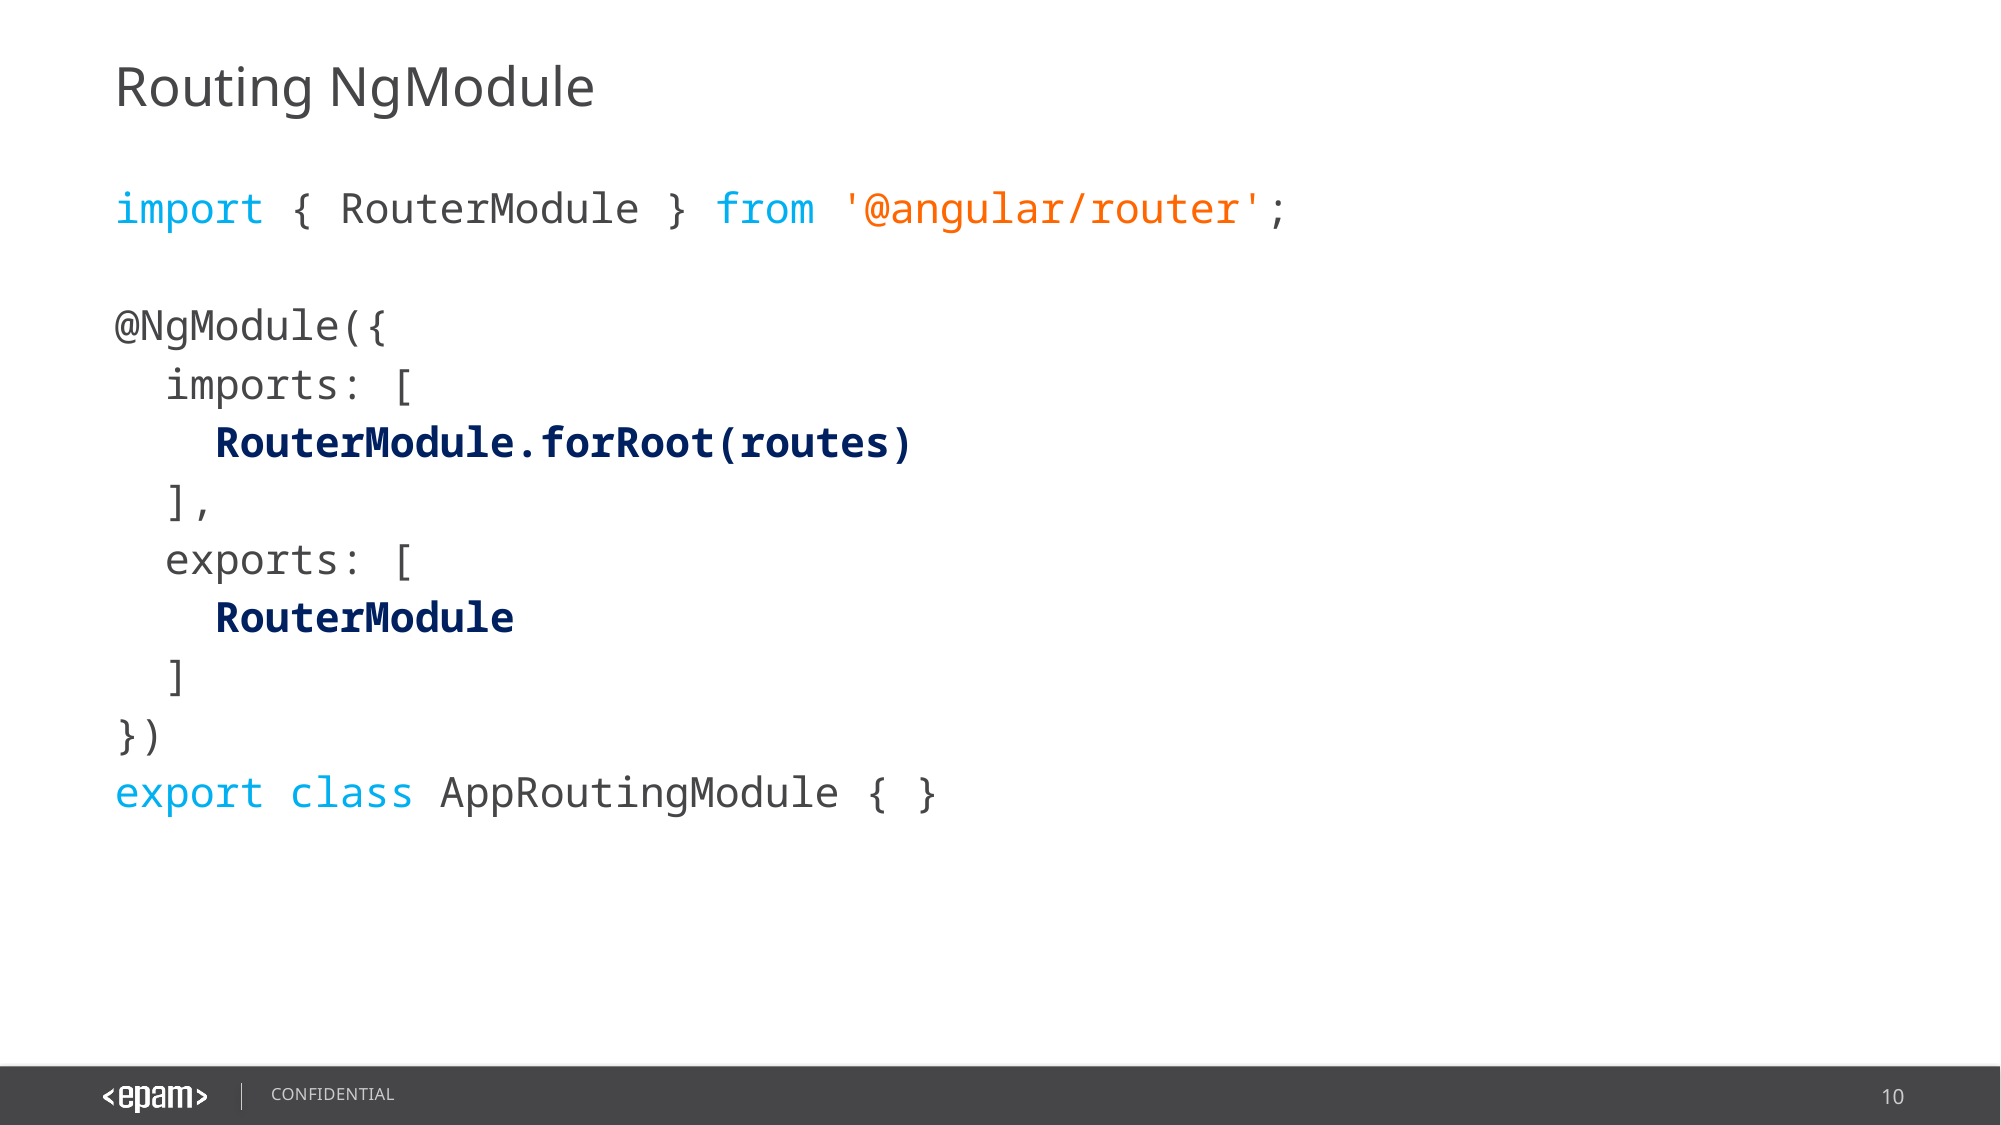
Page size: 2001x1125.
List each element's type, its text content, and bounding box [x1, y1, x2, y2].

list import { RouterModule } from '@angular/router'; @NgModule({ imports: [ RouterModule.forRoot(routes) ], exports: [ RouterModule ] }) export class AppRoutingModule { } [99, 174, 1675, 1005]
title Routing NgModule [99, 45, 1900, 233]
picture [102, 1085, 207, 1113]
